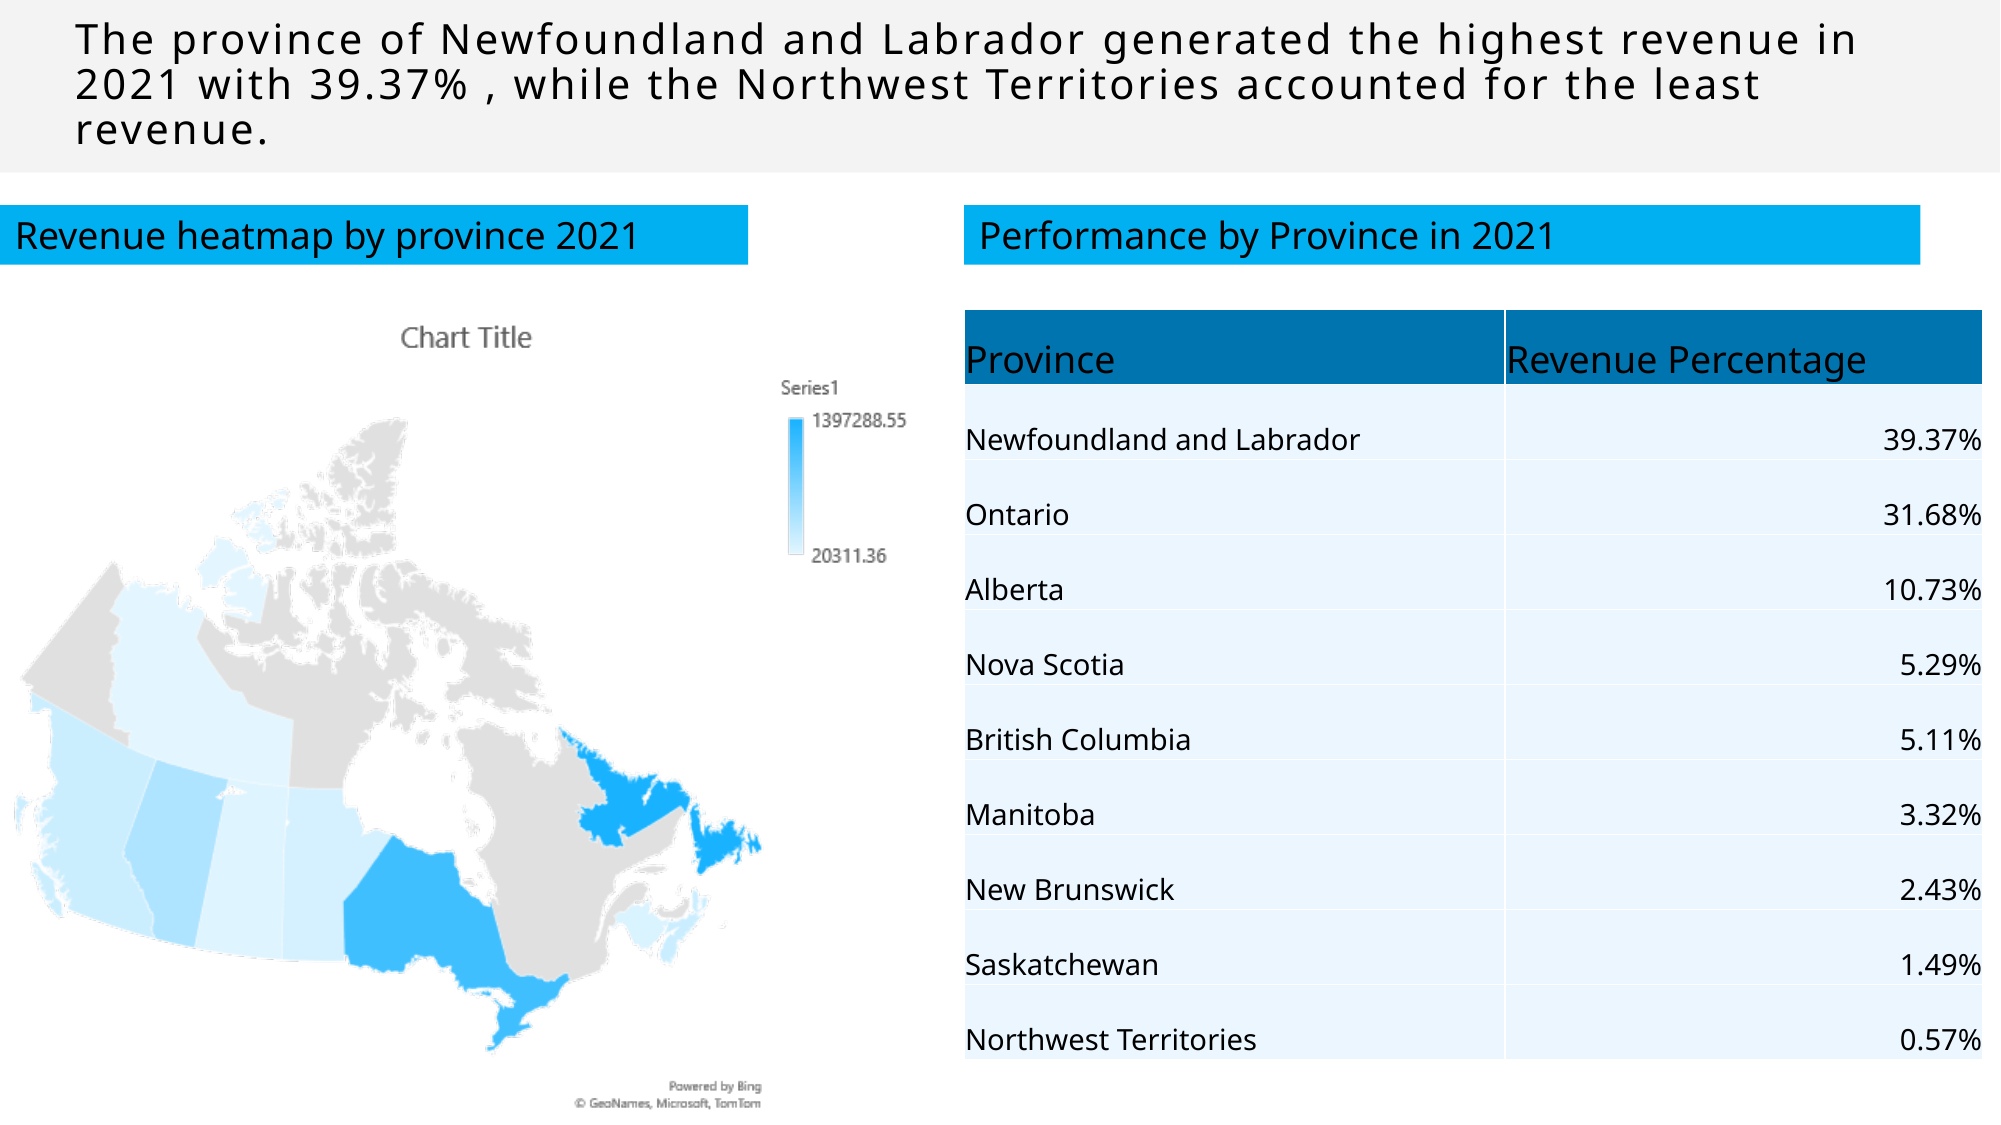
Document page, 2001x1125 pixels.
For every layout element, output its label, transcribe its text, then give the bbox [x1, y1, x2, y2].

table_cell 3.32% [1506, 760, 1982, 834]
table_header Revenue Percentage [1506, 310, 1982, 384]
table_cell Saskatchewan [965, 910, 1504, 984]
table_cell Northwest Territories [965, 985, 1504, 1059]
table_cell 39.37% [1506, 385, 1982, 459]
table_cell Newfoundland and Labrador [965, 385, 1504, 459]
text_box Revenue heatmap by province 2021 [0, 205, 749, 265]
table_cell Alberta [965, 535, 1504, 609]
table_cell 0.57% [1506, 985, 1982, 1059]
table_cell Nova Scotia [965, 610, 1504, 684]
table_cell 5.29% [1506, 610, 1982, 684]
table_cell 5.11% [1506, 685, 1982, 759]
table_cell 10.73% [1506, 535, 1982, 609]
table_cell British Columbia [965, 685, 1504, 759]
table_cell 1.49% [1506, 910, 1982, 984]
table_cell 2.43% [1506, 835, 1982, 909]
picture [4, 256, 932, 1125]
table_cell Manitoba [965, 760, 1504, 834]
table_cell 31.68% [1506, 460, 1982, 534]
text_box Performance by Province in 2021 [964, 205, 1921, 265]
table_cell Ontario [965, 460, 1504, 534]
table_header Province [965, 310, 1504, 384]
title The province of Newfoundland and Labrador generated the highest revenue in 2021 with 39.37% , while the Northwest Territories accounted for the least revenue. [0, 0, 2000, 173]
table_cell New Brunswick [965, 835, 1504, 909]
